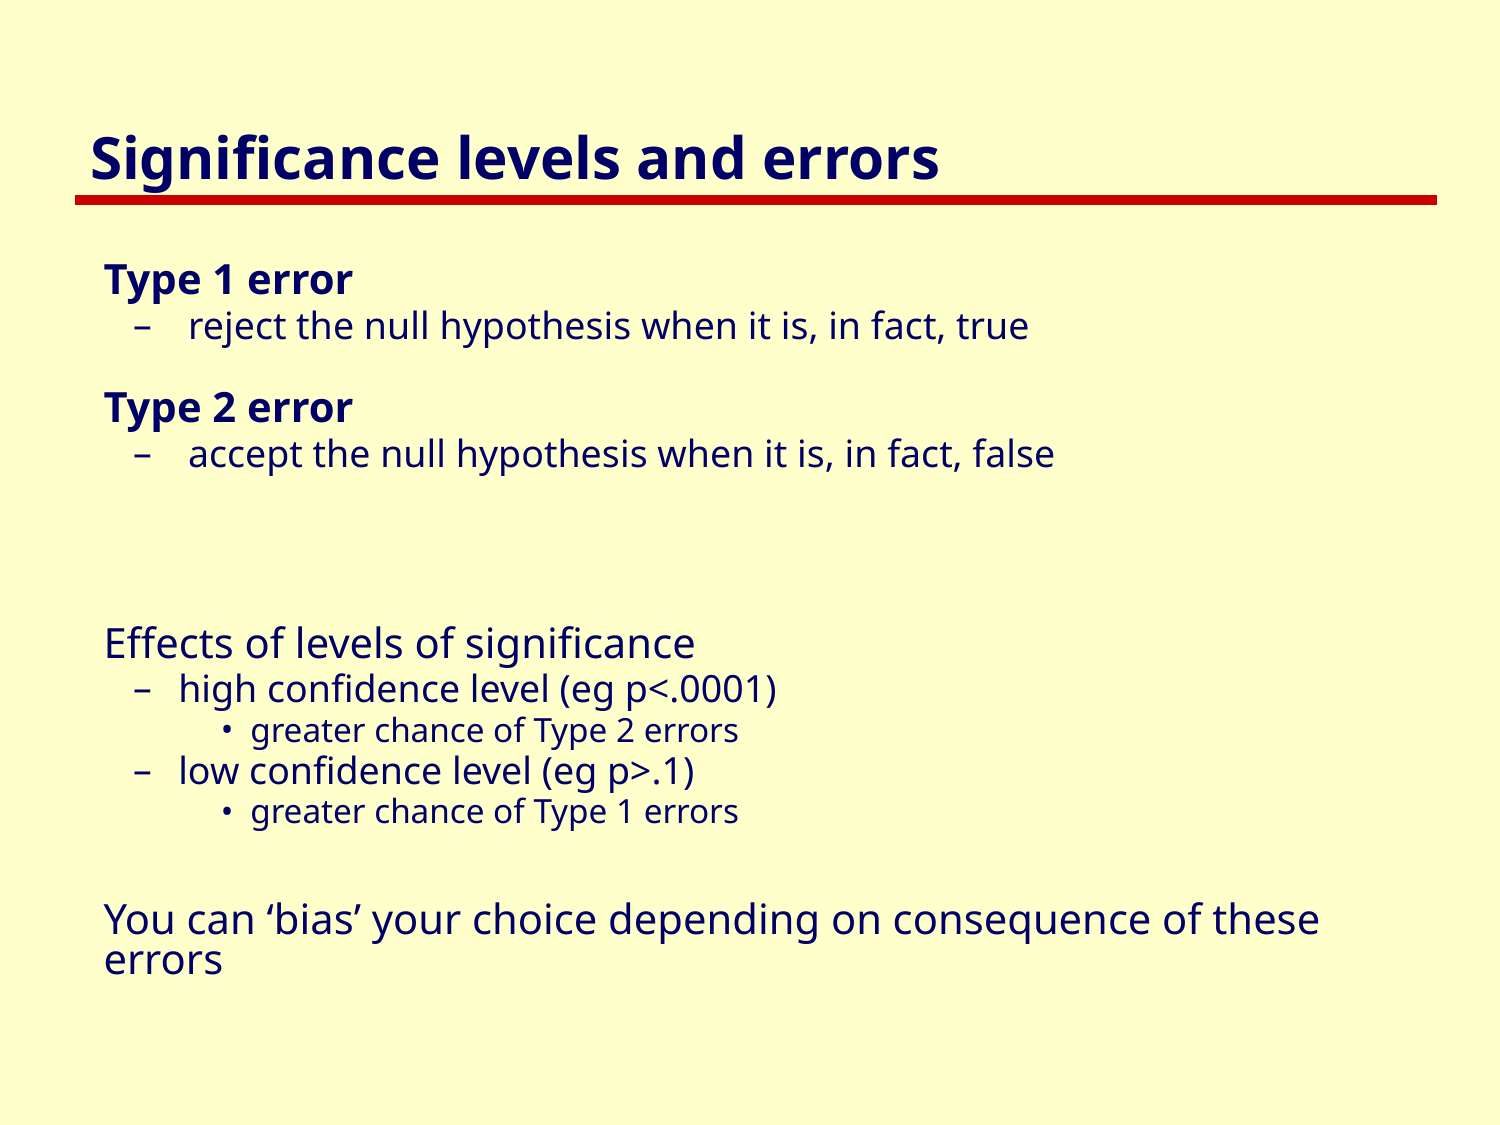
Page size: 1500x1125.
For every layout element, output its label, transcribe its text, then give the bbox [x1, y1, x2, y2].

title Significance levels and errors [75, 112, 1350, 200]
list Type 1 error reject the null hypothesis when it is, in fact, true Type 2 error accept the null hypothesis when it is, in fact, false Effects of levels of significance high confidence level (eg p<.0001) greater chance of Type 2 errors low confidence level (eg p>.1) greater chance of Type 1 errors You can ‘bias’ your choice depending on consequence of these errors [88, 255, 1364, 1047]
